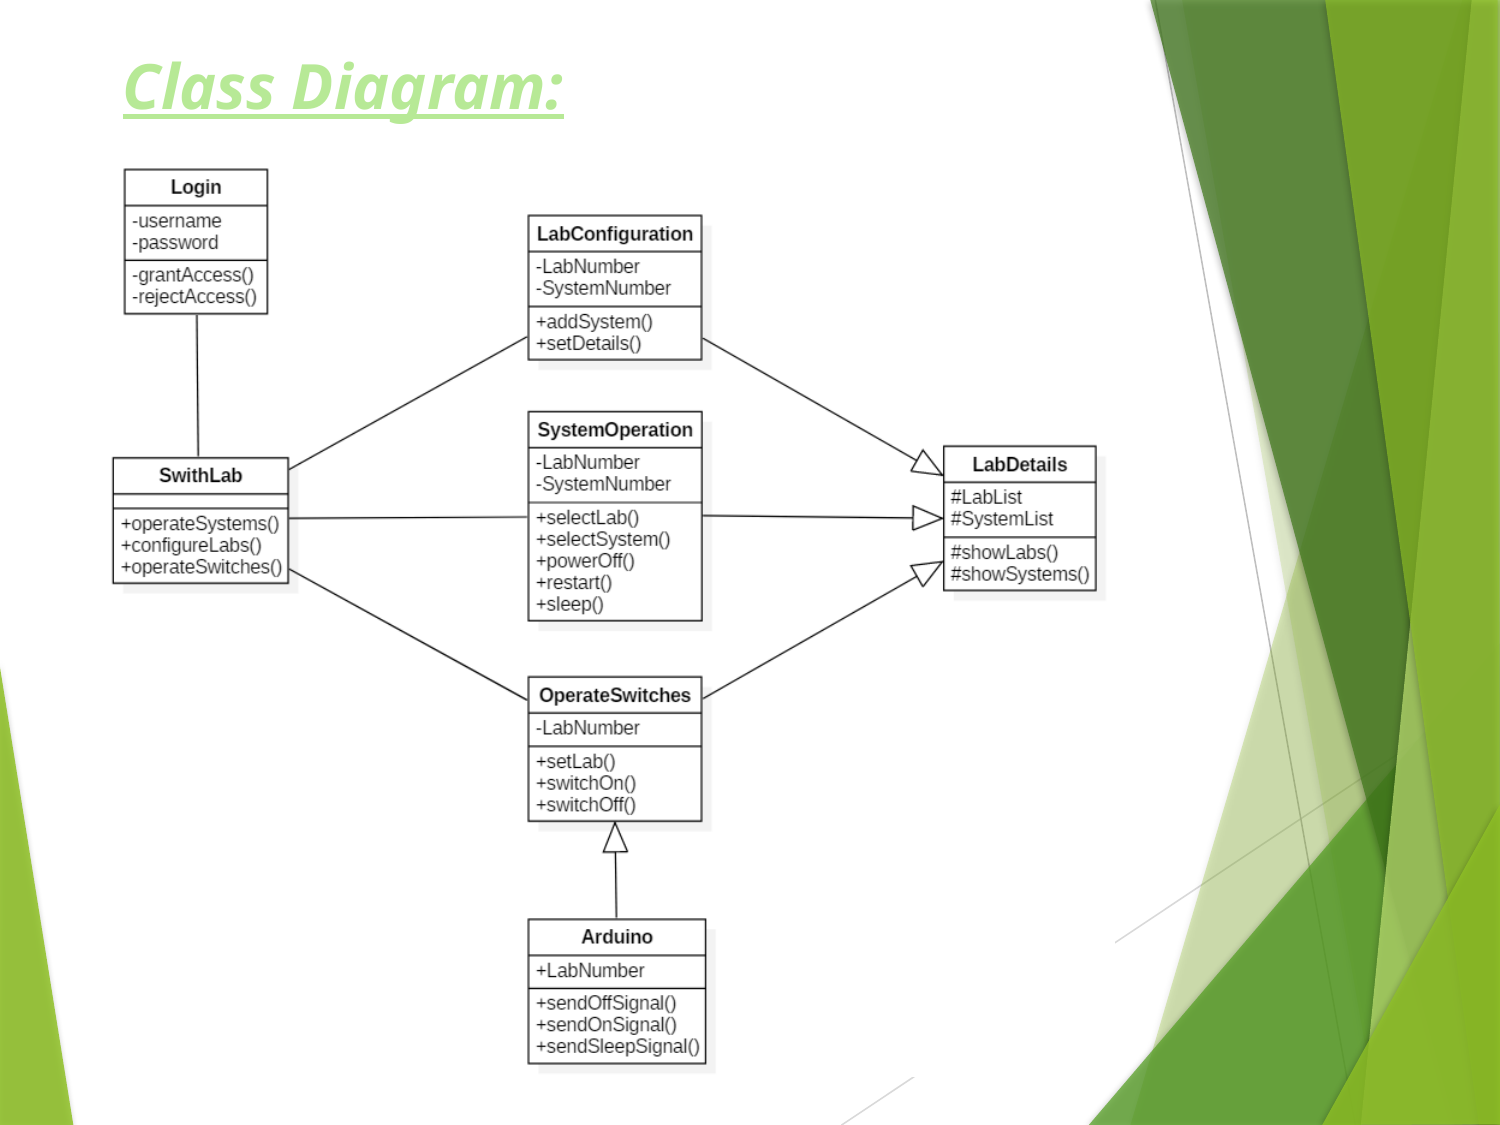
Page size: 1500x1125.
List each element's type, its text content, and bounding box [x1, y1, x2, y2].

picture [101, 158, 1115, 1077]
text_box Class Diagram: [107, 39, 579, 130]
